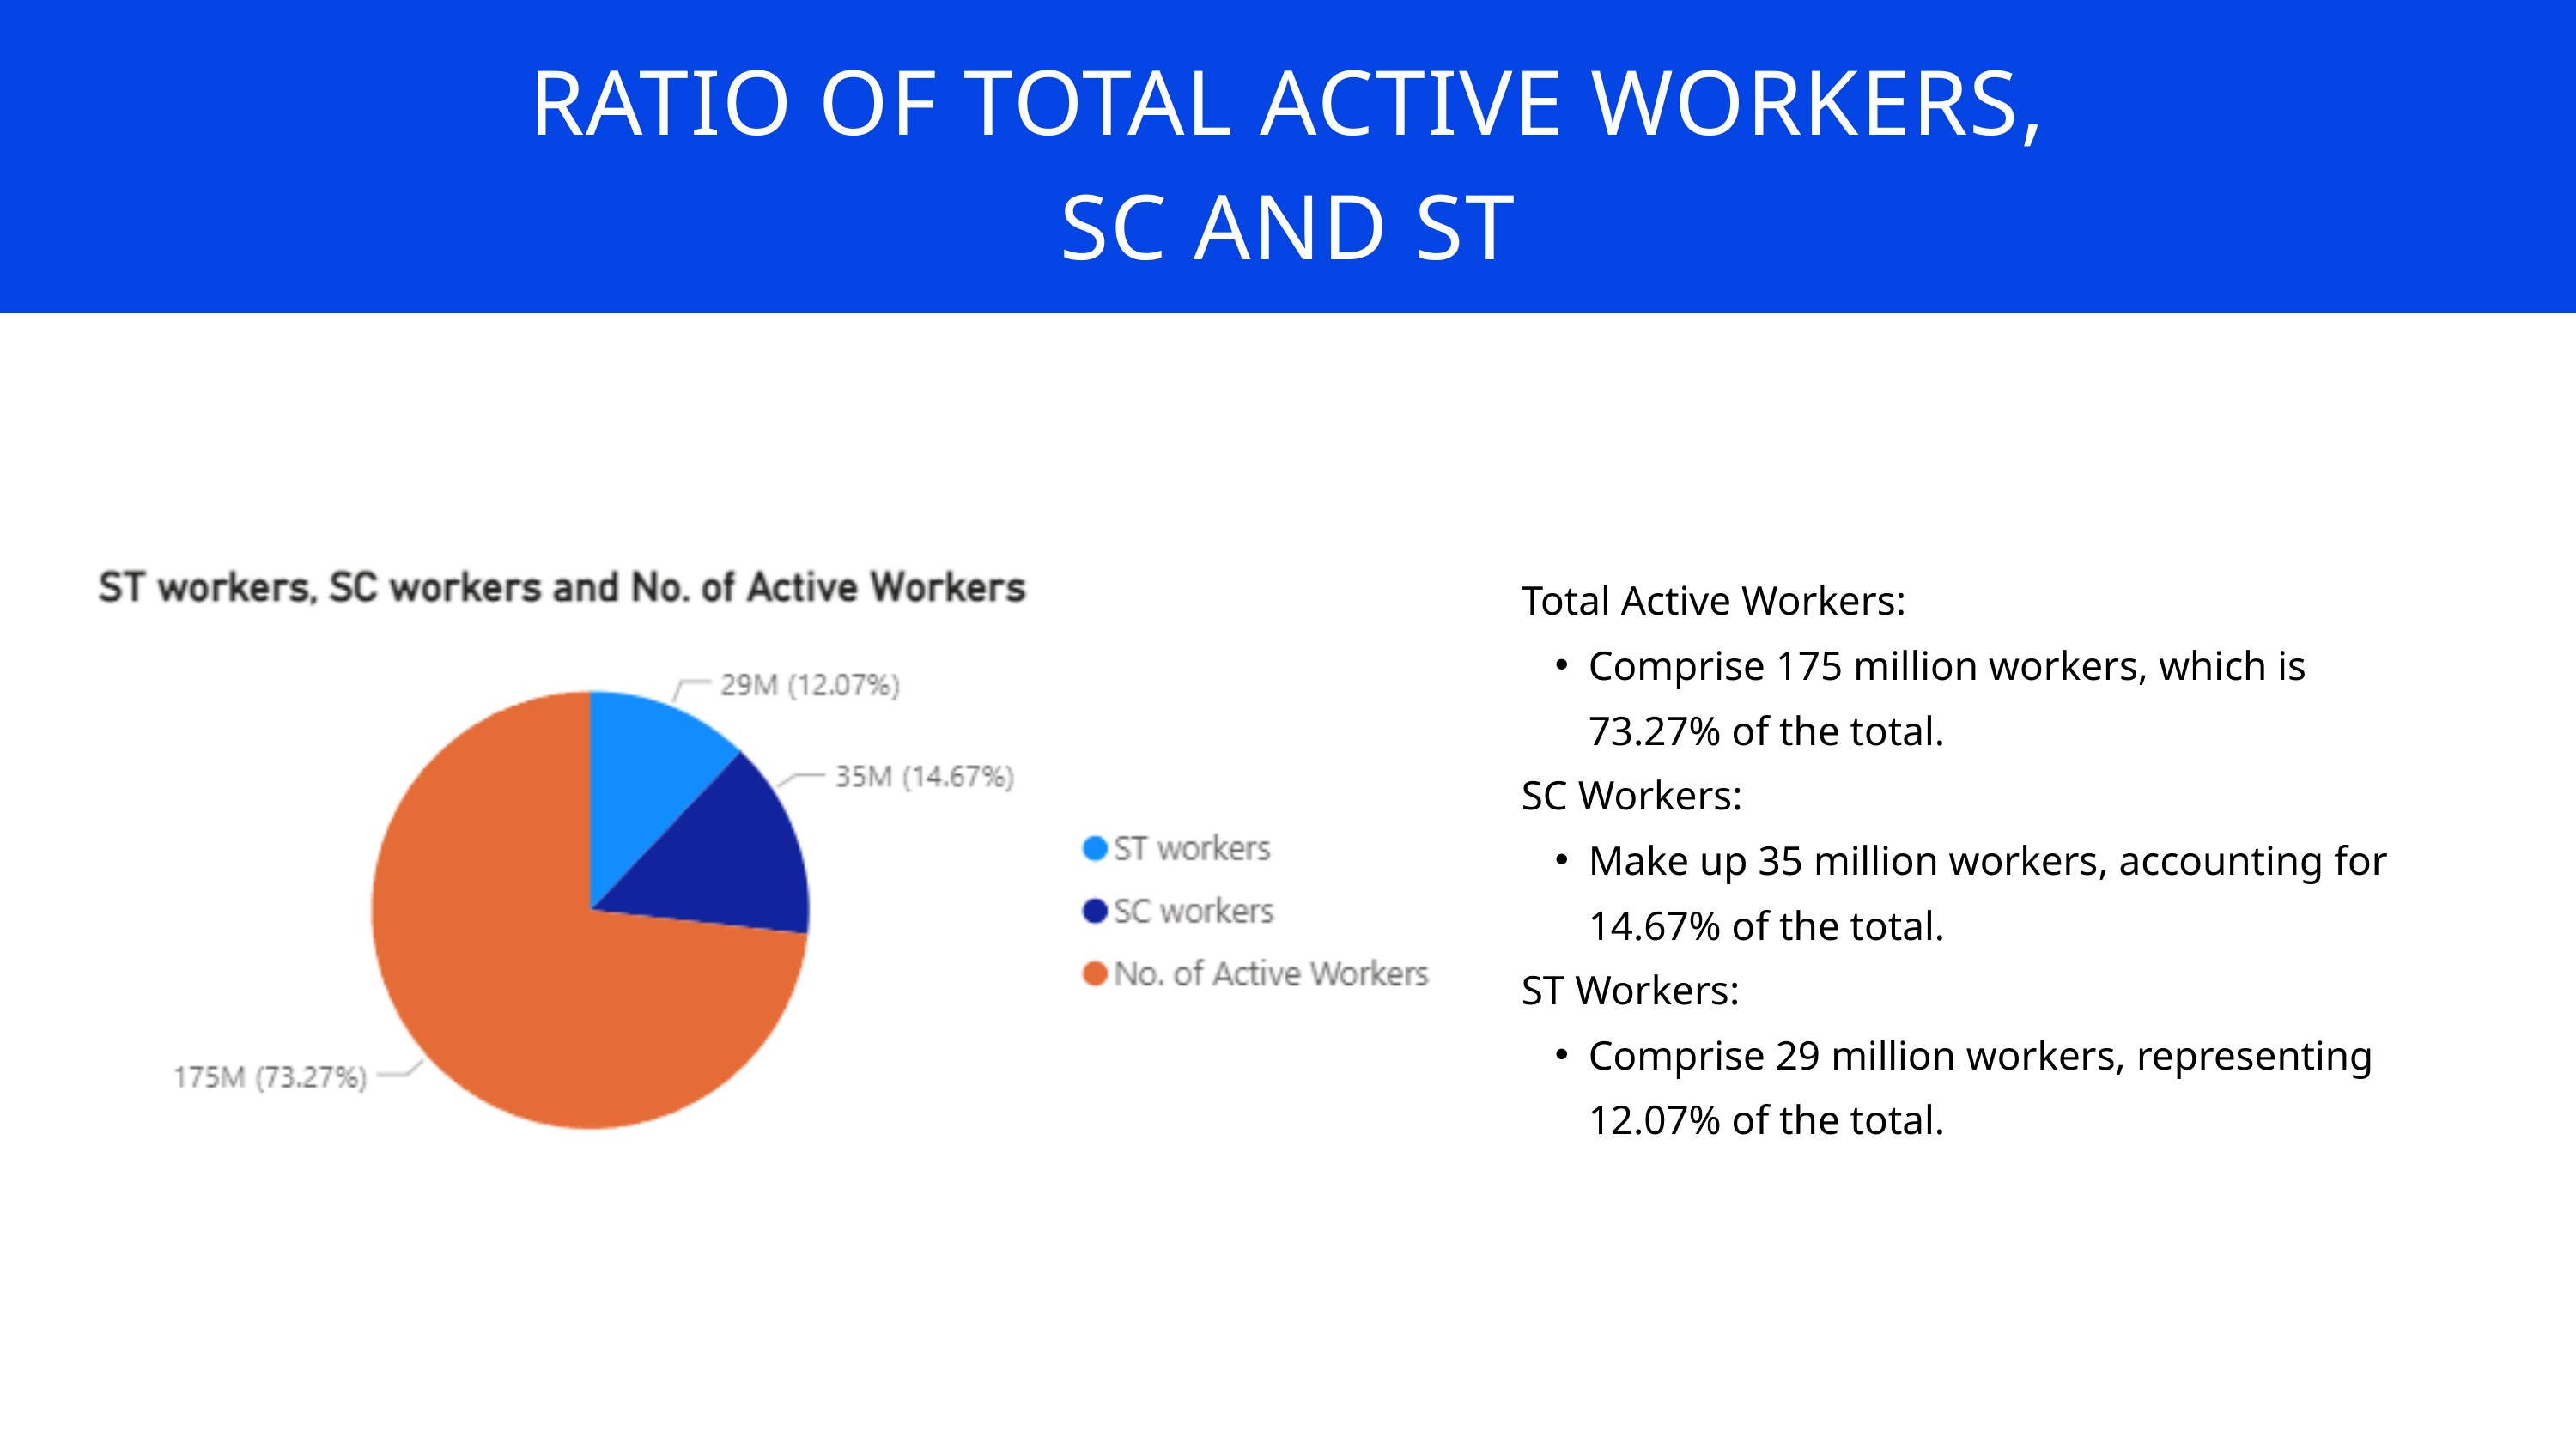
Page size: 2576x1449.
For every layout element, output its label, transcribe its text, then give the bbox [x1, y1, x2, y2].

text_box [0, 0, 2576, 314]
text_box Total Active Workers: Comprise 175 million workers, which is 73.27% of the total. SC Workers: Make up 35 million workers, accounting for 14.67% of the total. ST Workers: Comprise 29 million workers, representing 12.07% of the total. [1521, 493, 2432, 1208]
text_box [92, 544, 1461, 1160]
